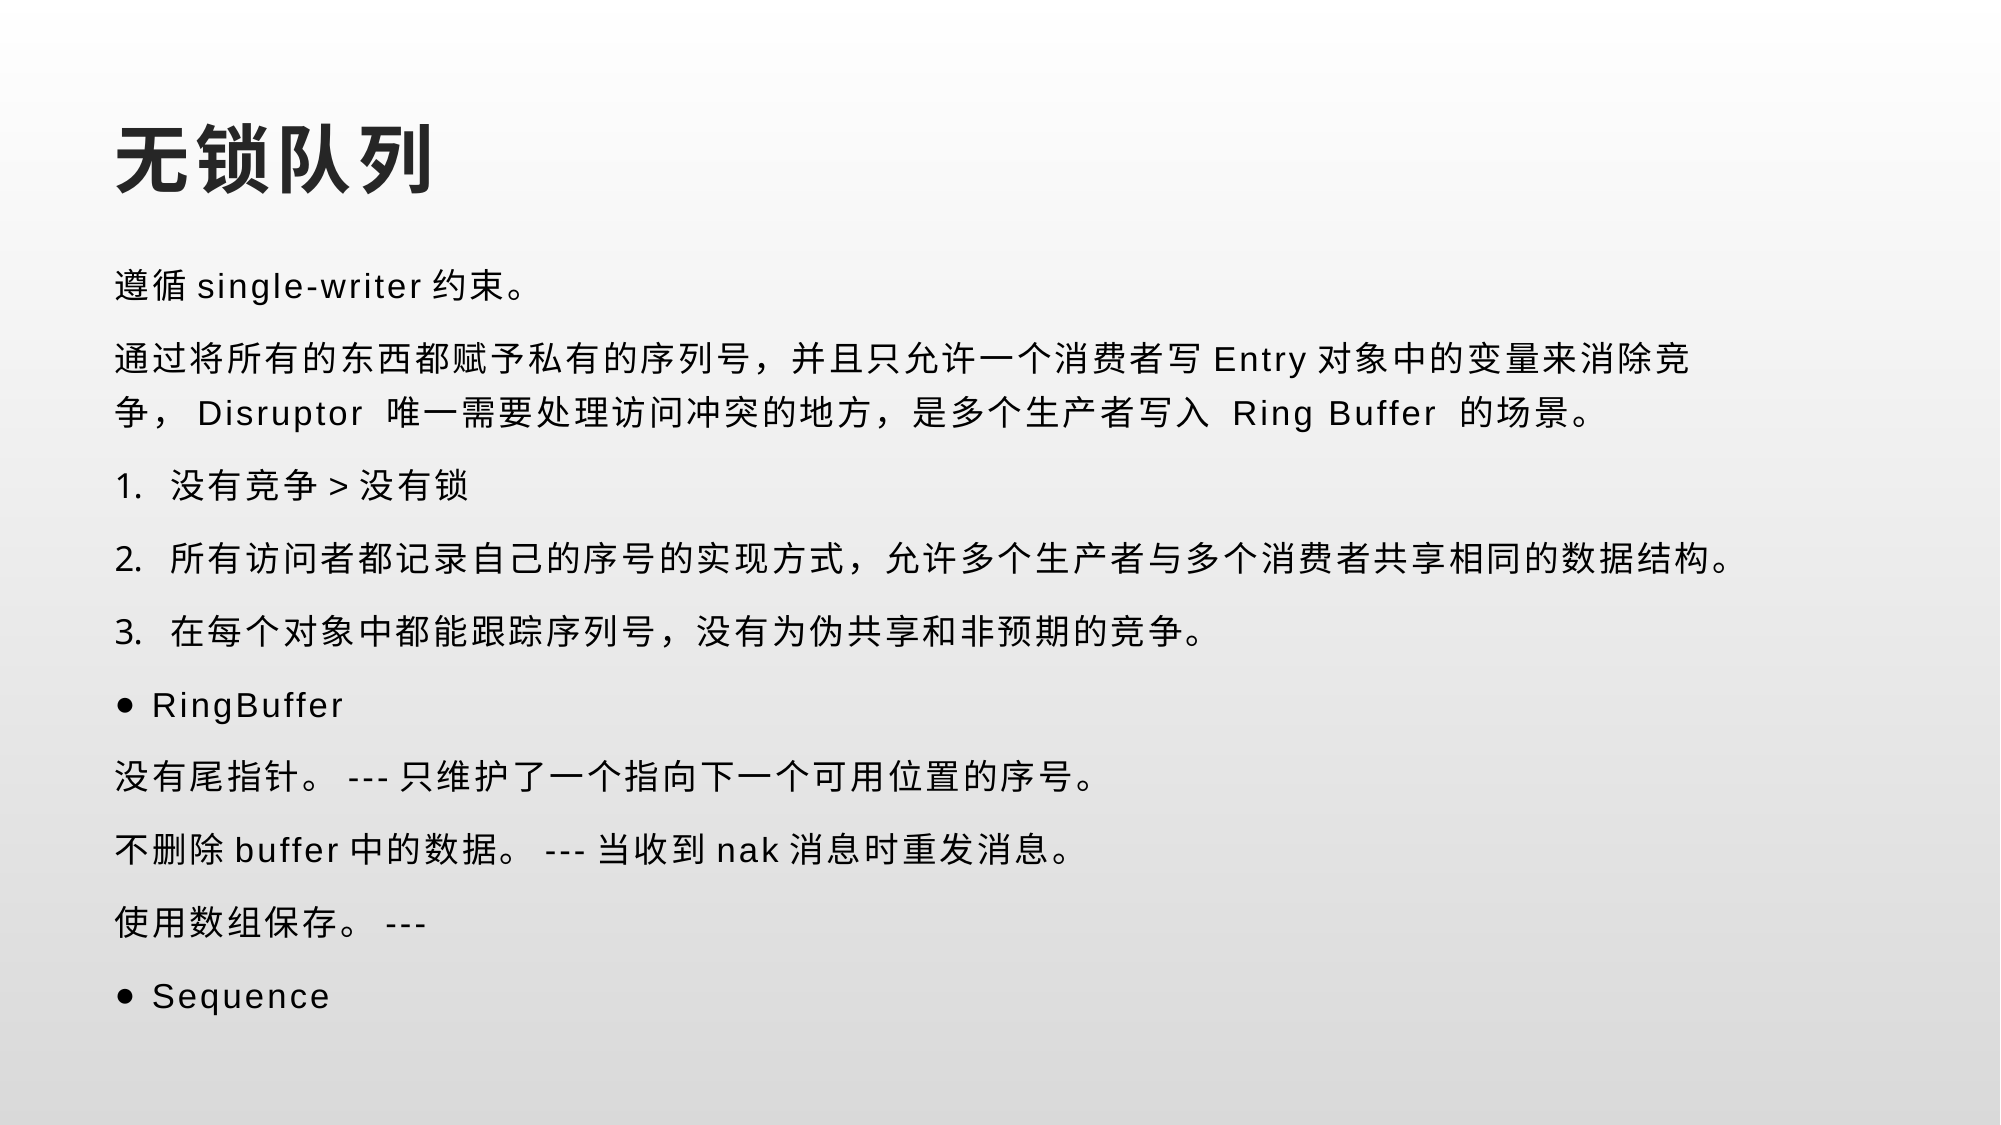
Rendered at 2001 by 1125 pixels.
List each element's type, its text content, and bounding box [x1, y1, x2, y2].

list 遵循single-writer约束。 通过将所有的东西都赋予私有的序列号，并且只允许一个消费者写Entry对象中的变量来消除竞争，Disruptor 唯一需要处理访问冲突的地方，是多个生产者写入 Ring Buffer 的场景。 没有竞争>没有锁 所有访问者都记录自己的序号的实现方式，允许多个生产者与多个消费者共享相同的数据结构。 在每个对象中都能跟踪序列号，没有为伪共享和非预期的竞争。 RingBuffer 没有尾指针。---只维护了一个指向下一个可用位置的序号。 不删除buffer中的数据。---当收到nak消息时重发消息。 使用数组保存。--- Sequence [99, 244, 1873, 1026]
title 无锁队列 [99, 99, 1900, 216]
